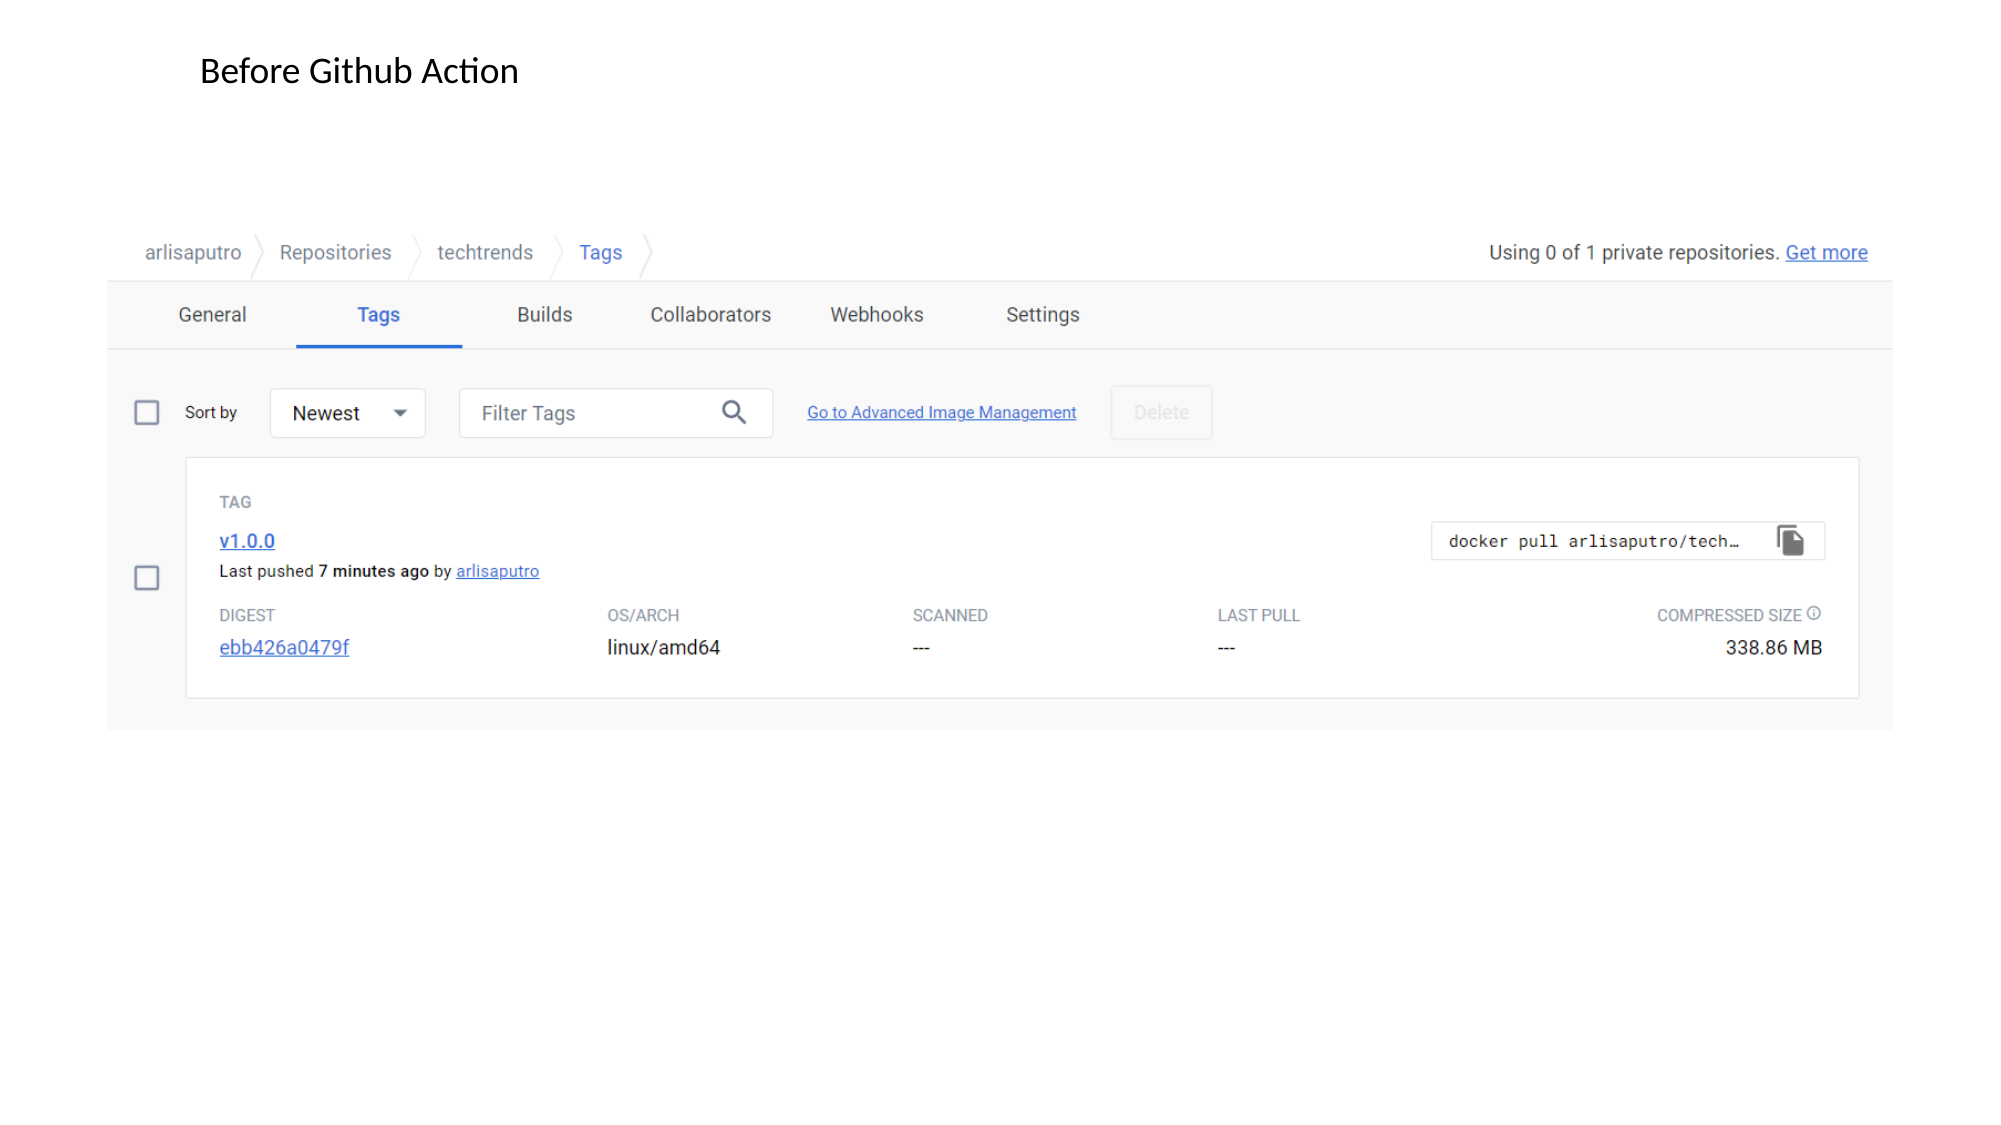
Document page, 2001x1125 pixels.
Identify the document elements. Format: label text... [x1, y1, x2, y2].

picture [107, 234, 1893, 730]
text_box Before Github Action [185, 38, 535, 98]
